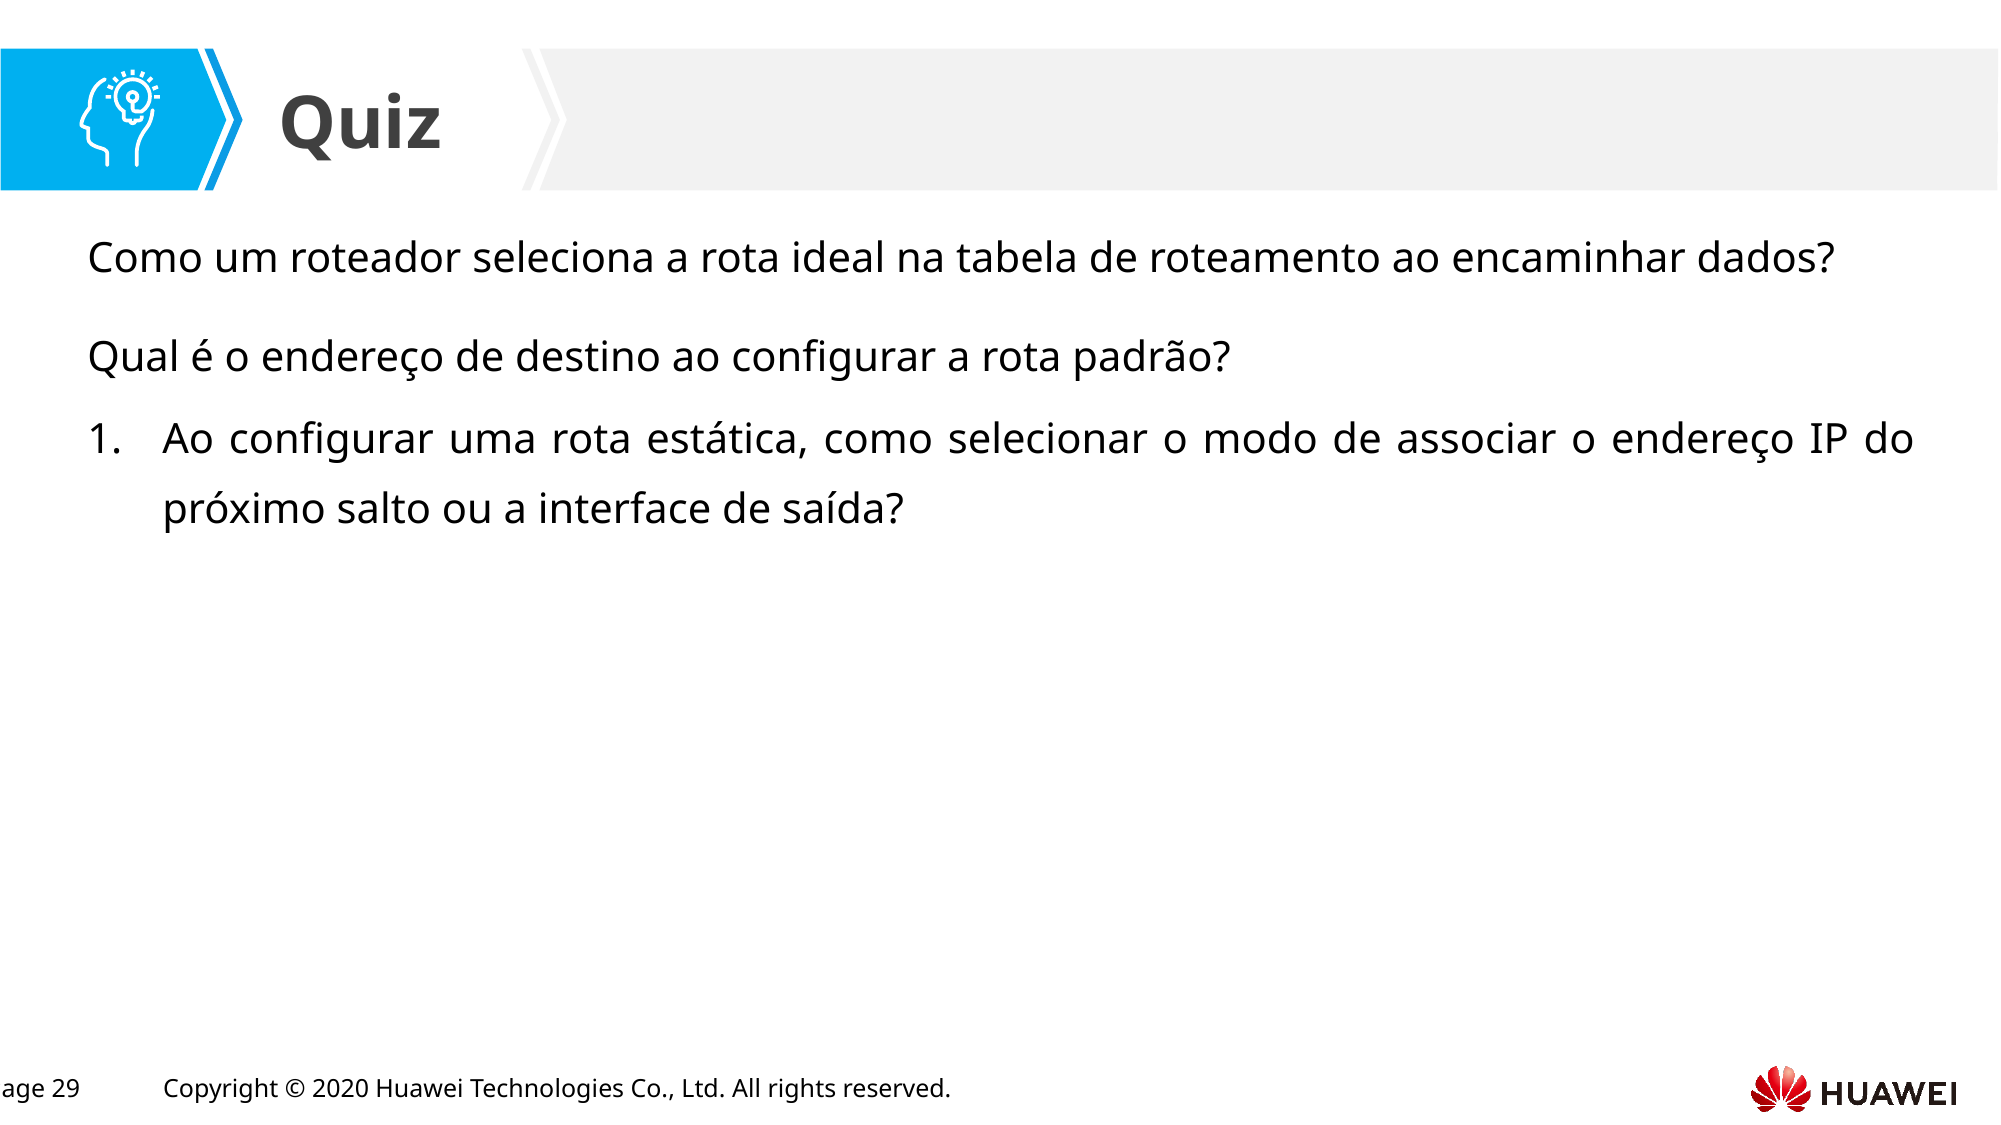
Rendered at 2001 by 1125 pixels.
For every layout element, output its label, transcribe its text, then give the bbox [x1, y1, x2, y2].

picture [1751, 1066, 1956, 1112]
list Como um roteador seleciona a rota ideal na tabela de roteamento ao encaminhar dados? Qual é o endereço de destino ao configurar a rota padrão? Ao configurar uma rota estática, como selecionar o modo de associar o endereço IP do próximo salto ou a interface de saída? [73, 203, 1930, 972]
